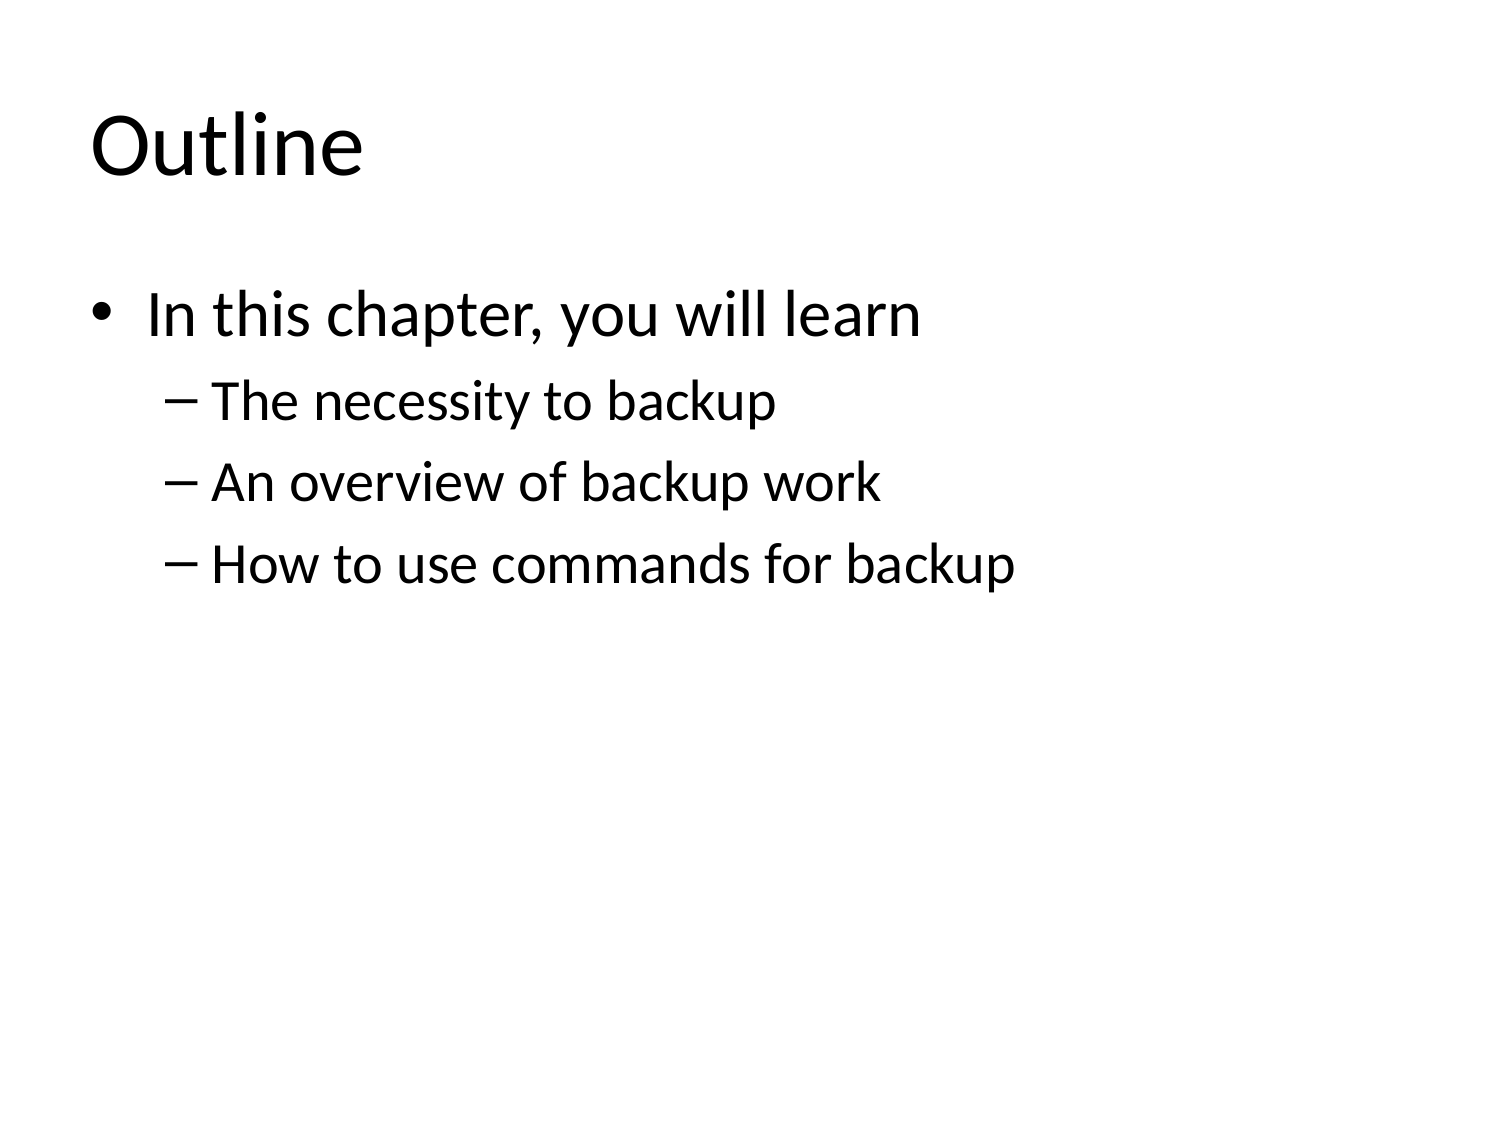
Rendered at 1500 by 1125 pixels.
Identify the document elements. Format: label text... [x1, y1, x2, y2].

title Outline [74, 44, 1426, 233]
list In this chapter, you will learn The necessity to backup An overview of backup work How to use commands for backup [74, 262, 1426, 1006]
